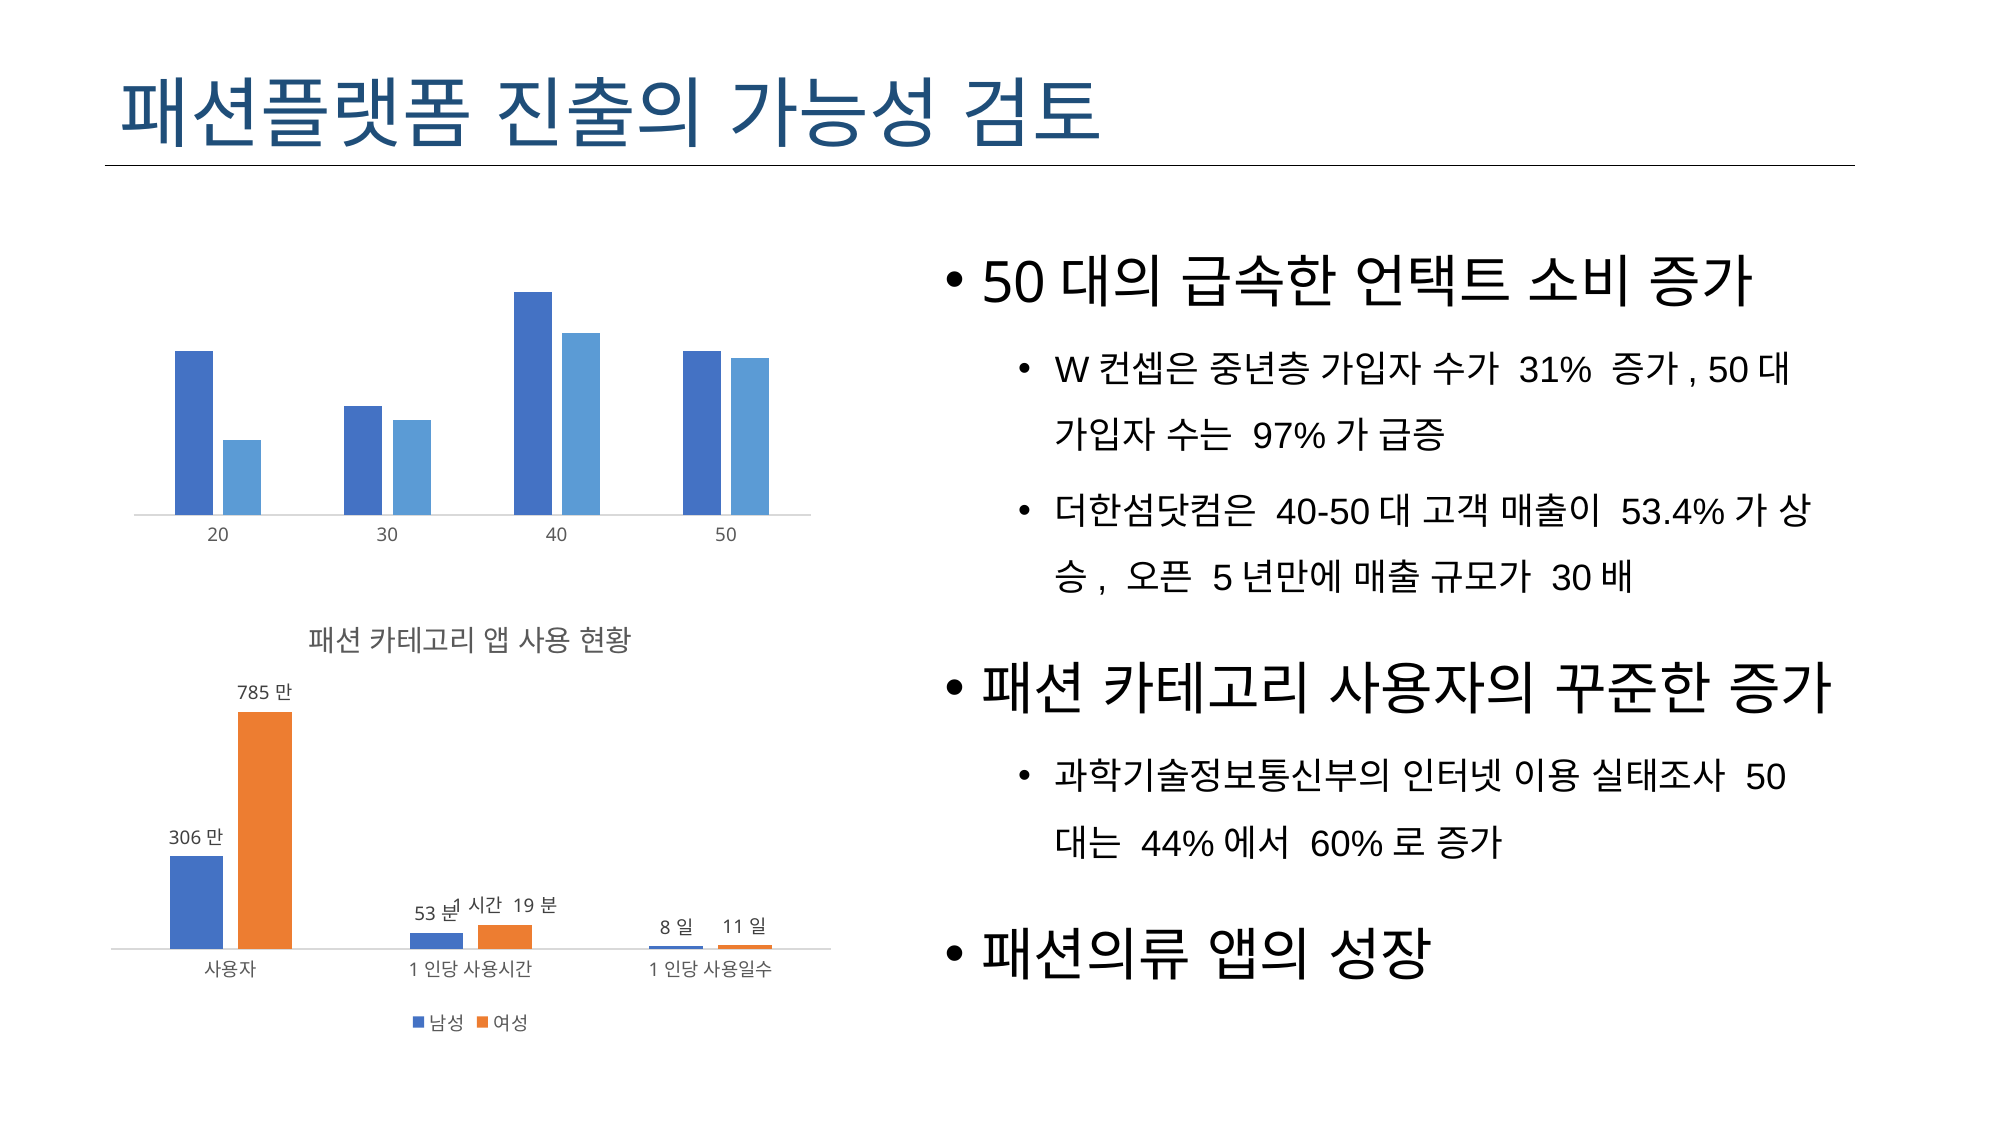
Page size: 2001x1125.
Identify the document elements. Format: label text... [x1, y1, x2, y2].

title 패션플랫폼 진출의 가능성 검토 [104, 67, 1856, 165]
chart [95, 591, 846, 1042]
list 50대의 급속한 언택트 소비 증가 W컨셉은 중년층 가입자 수가 31% 증가, 50대 가입자 수는 97%가 급증 더한섬닷컴은 40-50대 고객 매출이 53.4%가 상승, 오픈 5년만에 매출 규모가 30배 패션 카테고리 사용자의 꾸준한 증가 과학기술정보통신부의 인터넷 이용 실태조사 50대는 44%에서 60%로 증가 패션의류 앱의 성장 [929, 203, 1863, 1082]
chart [83, 203, 845, 563]
